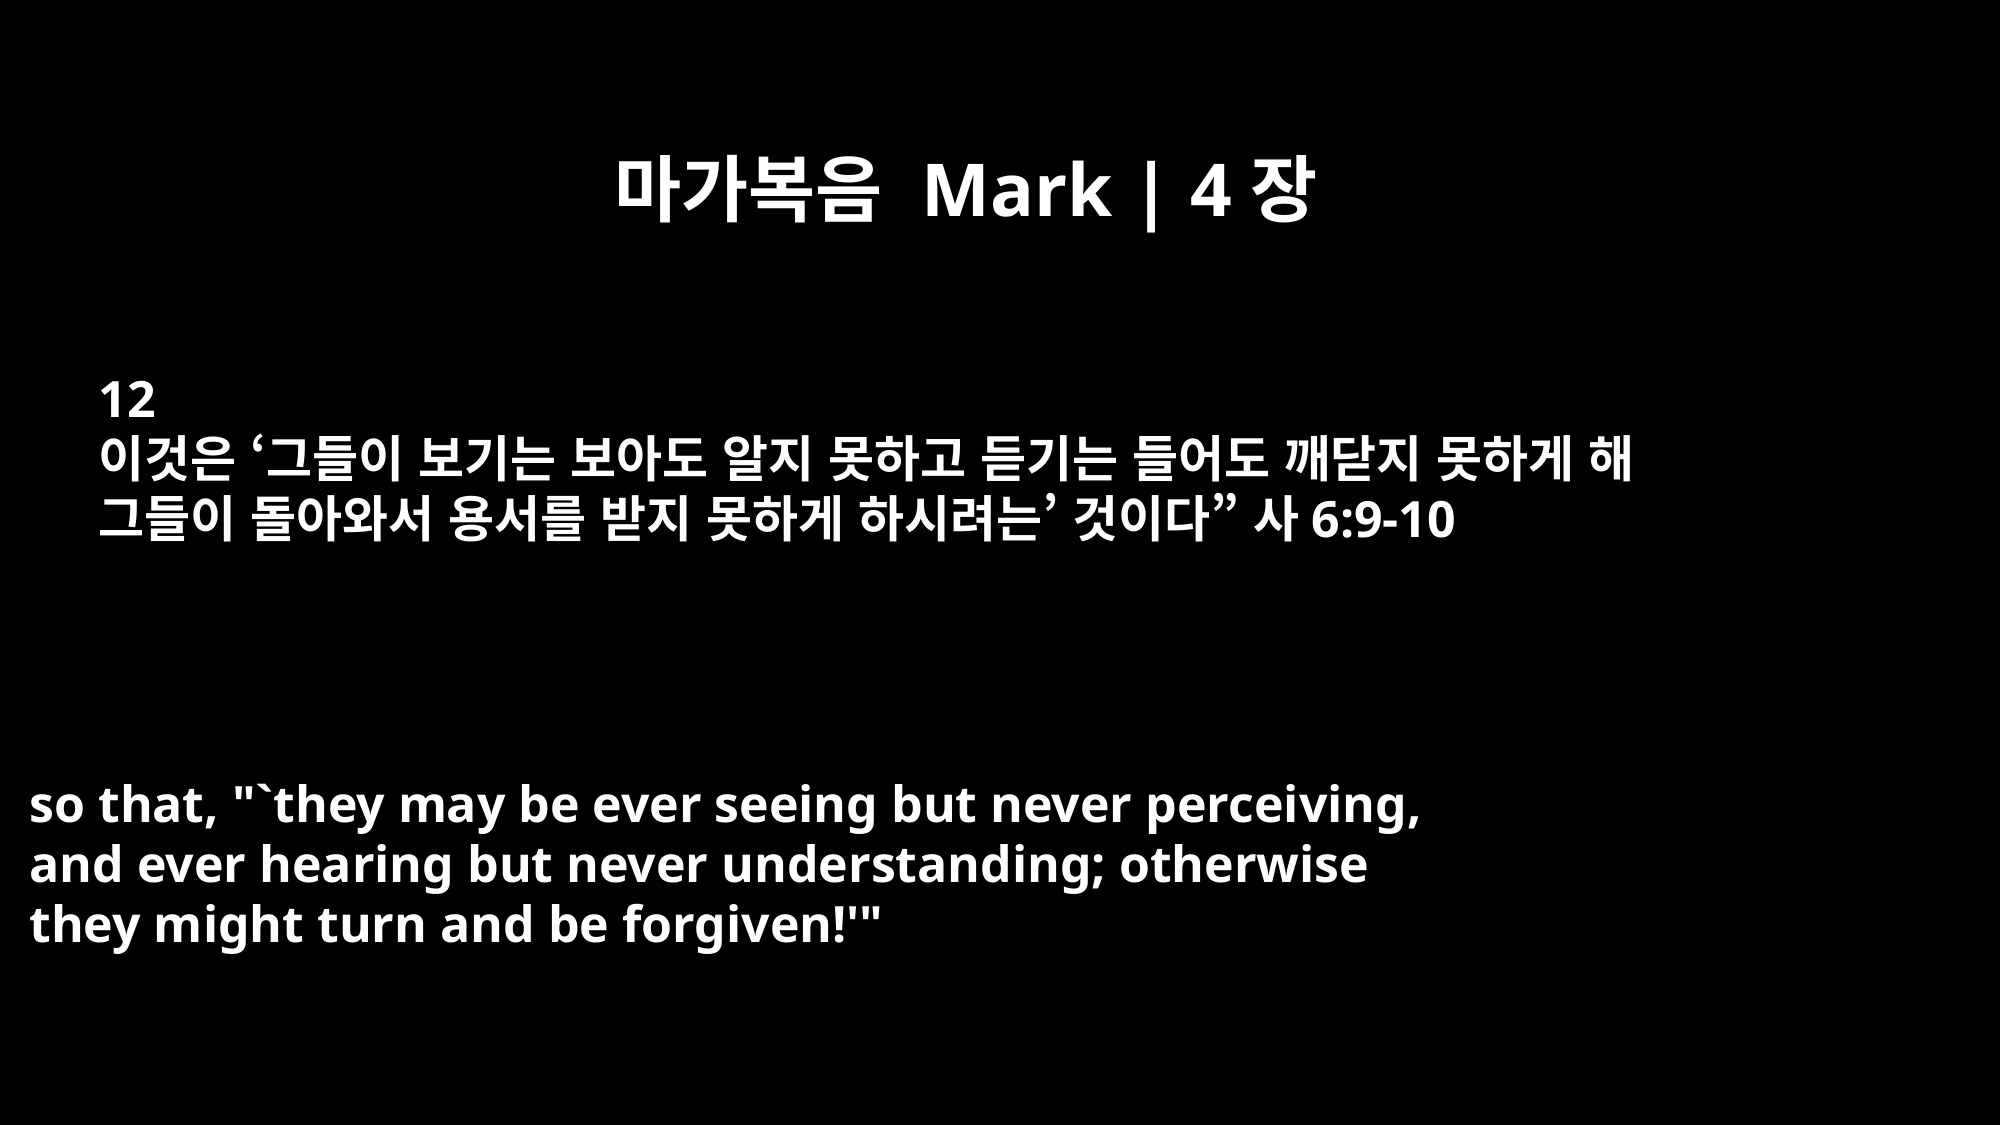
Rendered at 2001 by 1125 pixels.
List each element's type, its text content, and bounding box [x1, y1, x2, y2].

text_box so that, "`they may be ever seeing but never perceiving, and ever hearing but never understanding; otherwise they might turn and be forgiven!'" [14, 764, 1450, 960]
text_box 마가복음 Mark | 4장 [599, 136, 1333, 239]
text_box 12 이것은 ‘그들이 보기는 보아도 알지 못하고 듣기는 들어도 깨닫지 못하게 해 그들이 돌아와서 용서를 받지 못하게 하시려는’ 것이다” 사6:9-10 [83, 359, 1664, 555]
